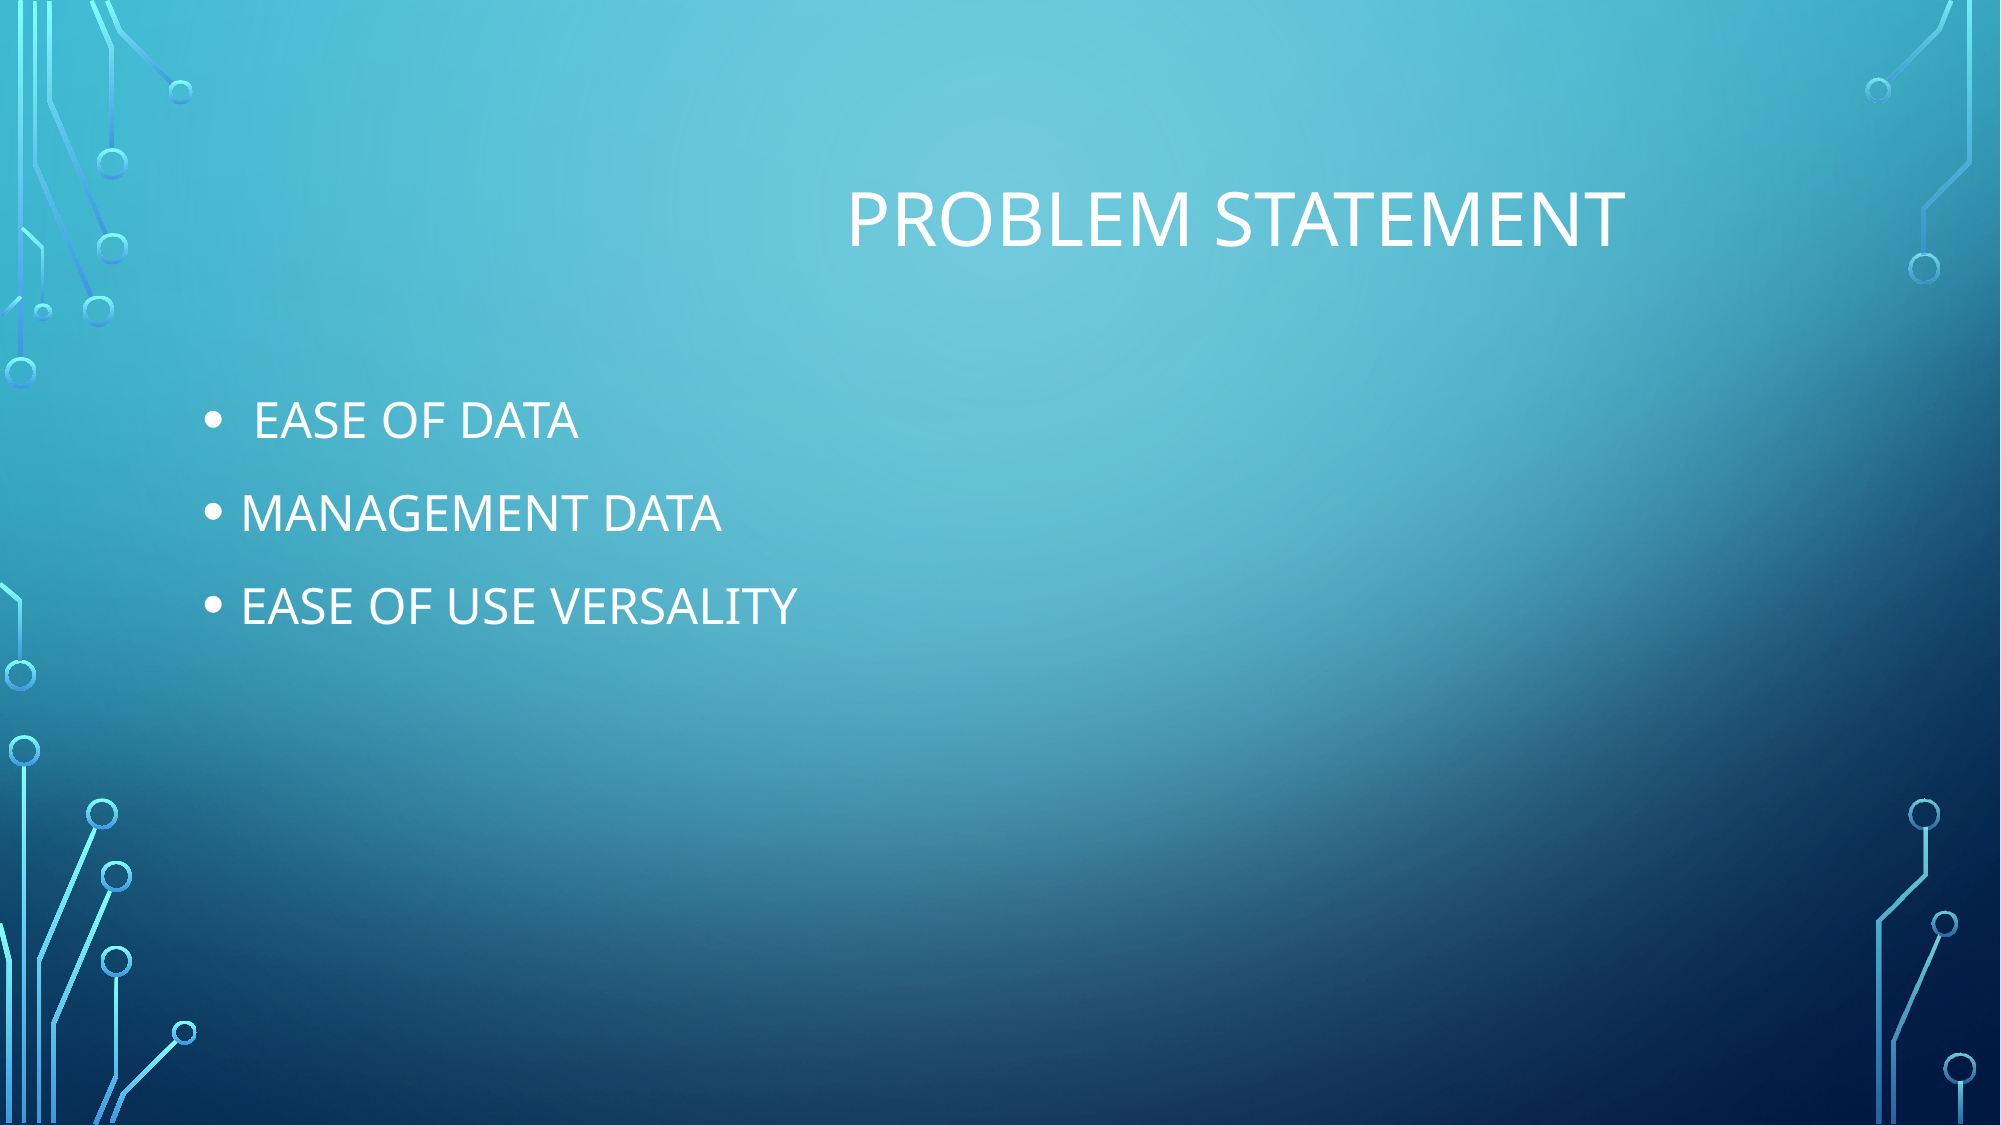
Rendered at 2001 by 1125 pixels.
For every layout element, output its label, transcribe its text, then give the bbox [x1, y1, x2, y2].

title PROBLEM STATEMENT [187, 101, 1813, 344]
list EASE OF DATA MANAGEMENT DATA EASE OF USE VERSALITY [187, 369, 1813, 950]
